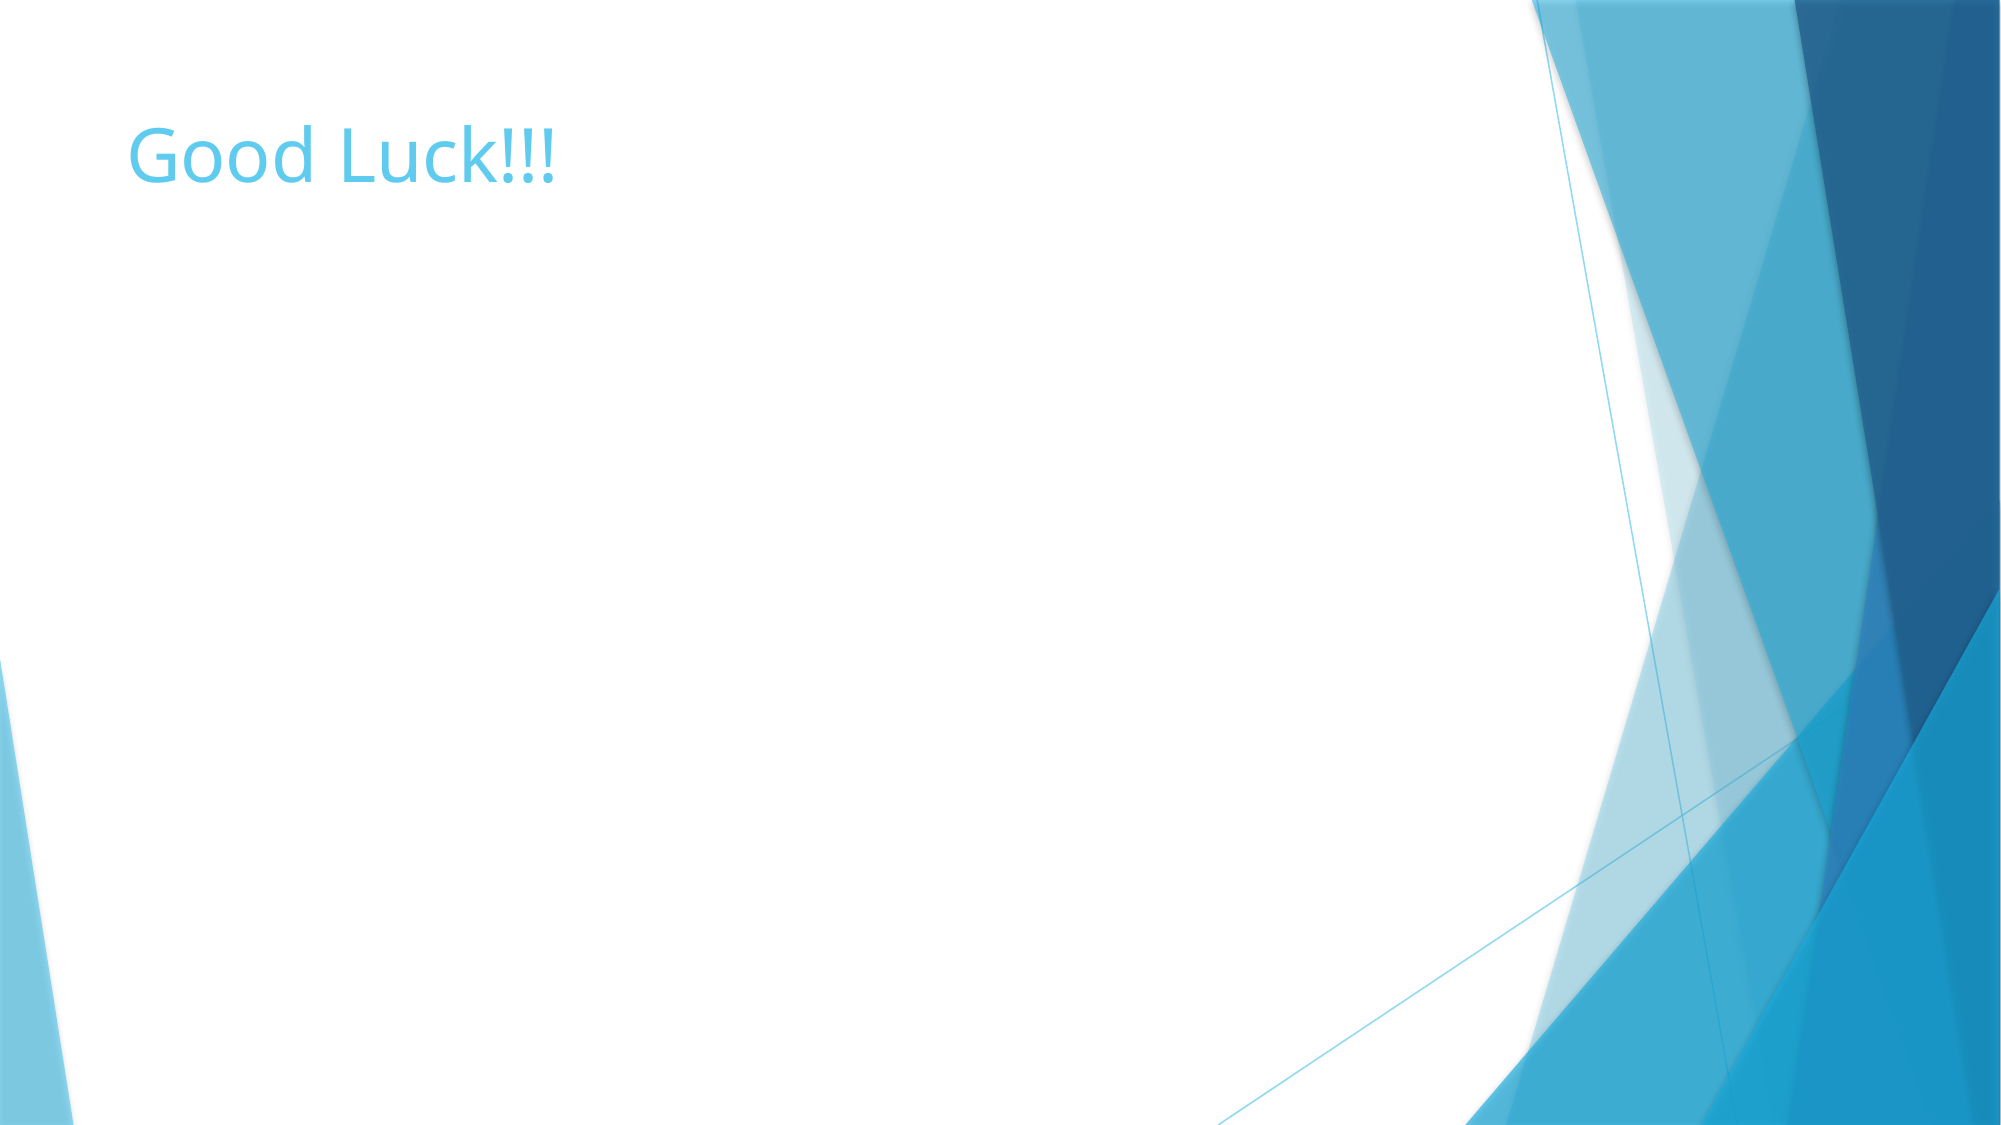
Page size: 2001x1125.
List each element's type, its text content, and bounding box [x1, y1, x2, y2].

title Good Luck!!! [111, 99, 1522, 317]
